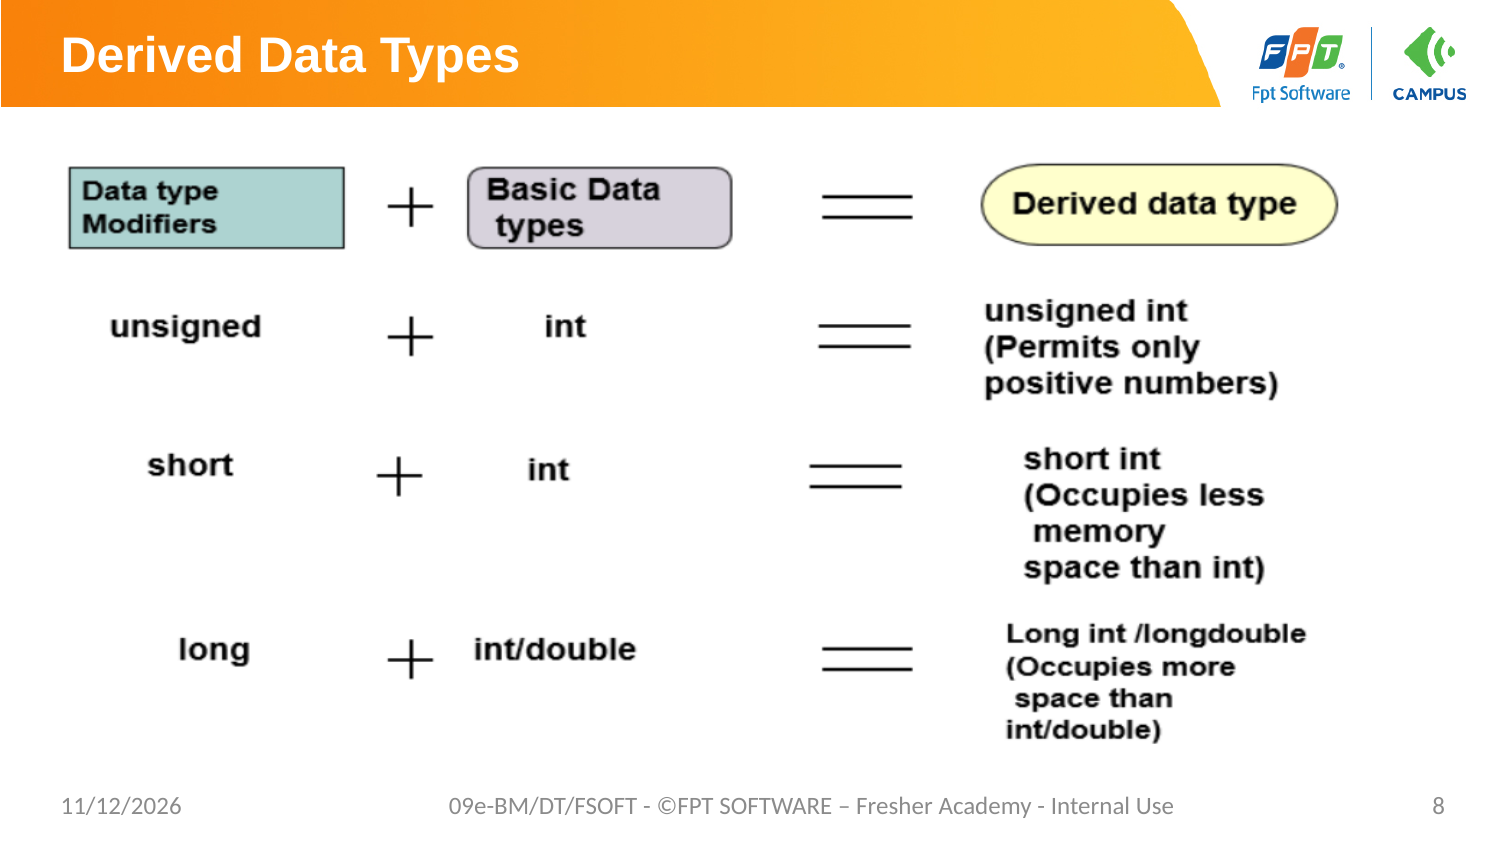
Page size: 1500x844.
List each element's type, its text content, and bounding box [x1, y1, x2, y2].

title Derived Data Types [45, 0, 1176, 106]
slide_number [45, 782, 270, 827]
footer 09e-BM/DT/FSOFT - ©FPT SOFTWARE – Fresher Academy - Internal Use [289, 782, 1335, 827]
picture [1, 0, 1499, 844]
slide_number 8 [1350, 782, 1461, 827]
